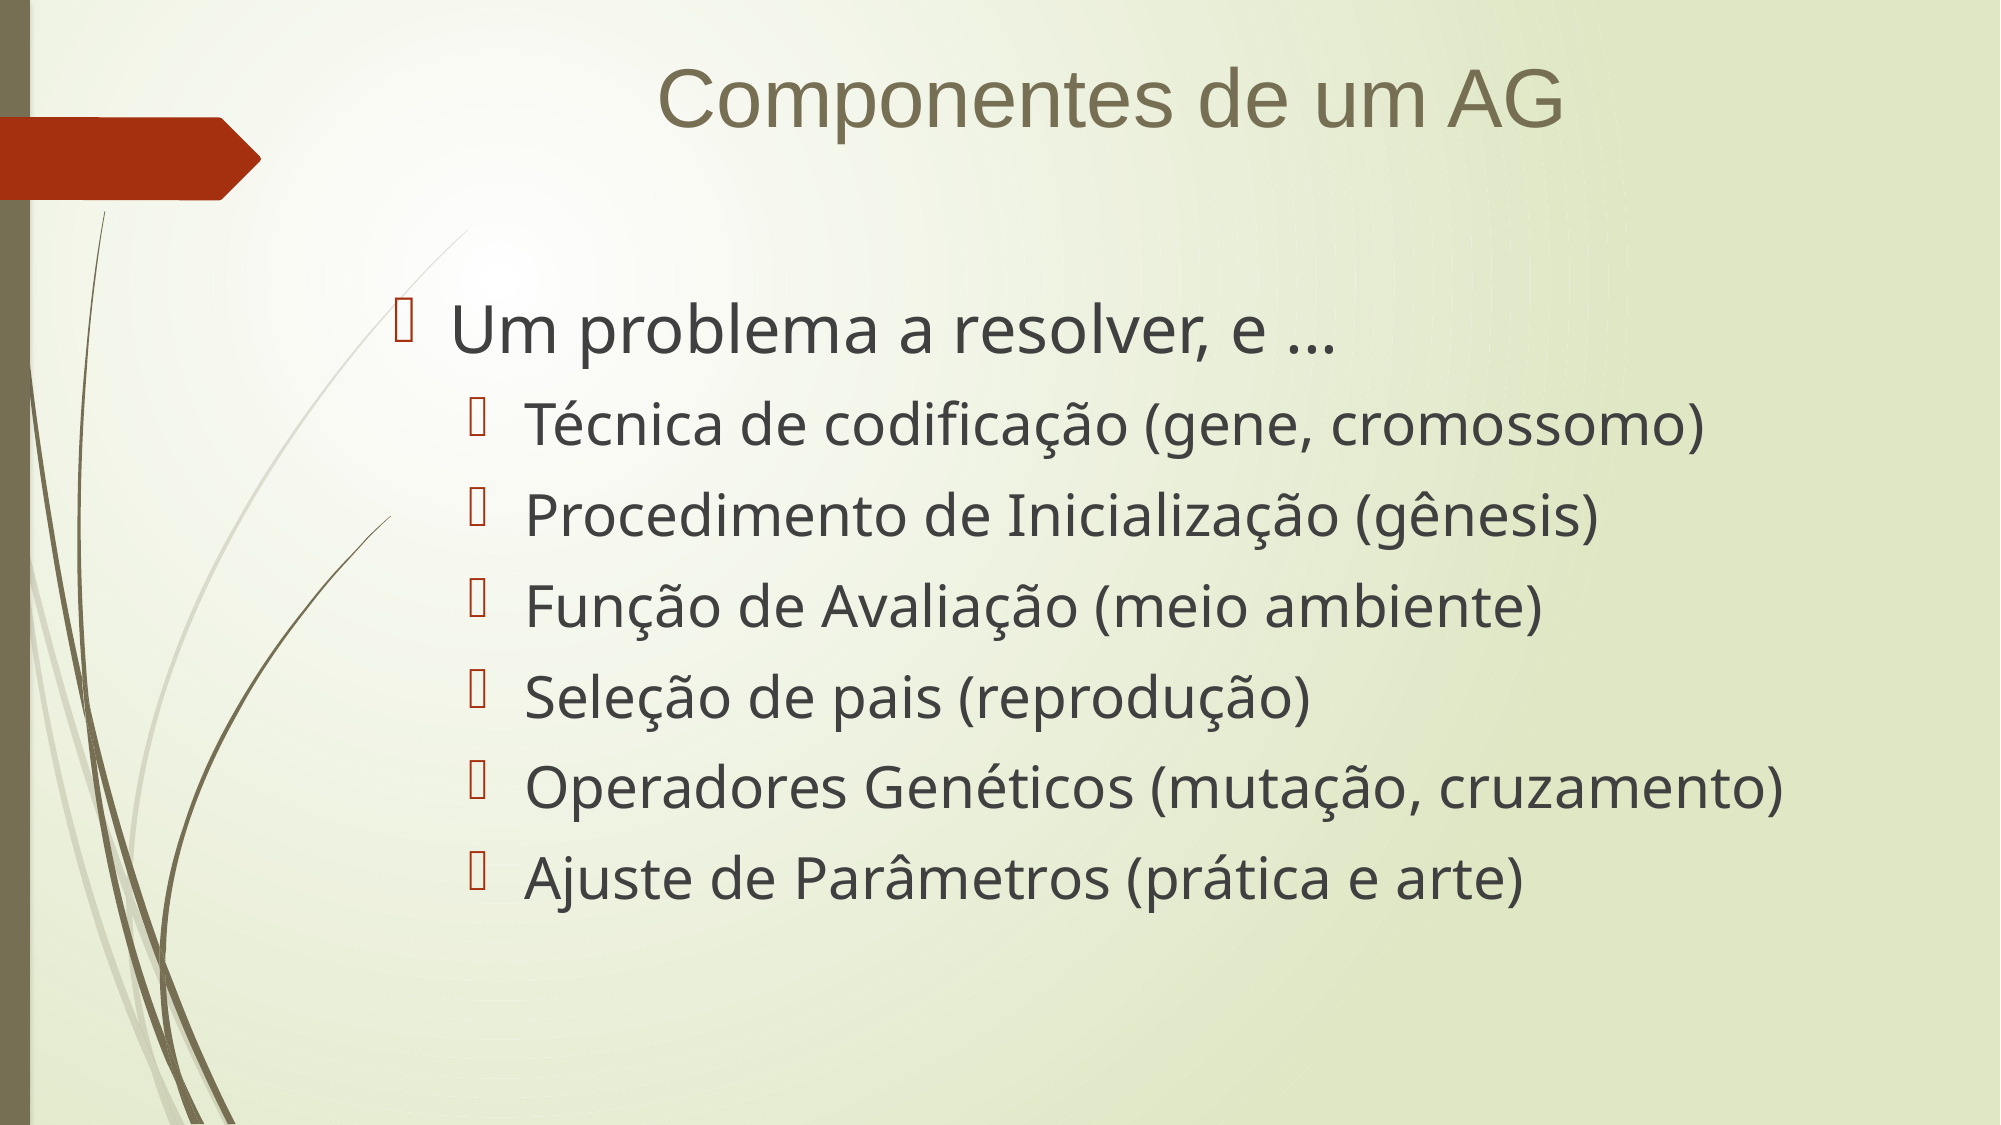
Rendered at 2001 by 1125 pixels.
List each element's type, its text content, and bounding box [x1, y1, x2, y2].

text_box Componentes de um AG [474, 0, 1750, 188]
text_box Um problema a resolver, e ... Técnica de codificação (gene, cromossomo) Procedimento de Inicialização (gênesis) Função de Avaliação (meio ambiente) Seleção de pais (reprodução) Operadores Genéticos (mutação, cruzamento) Ajuste de Parâmetros (prática e arte) [377, 278, 1894, 1079]
